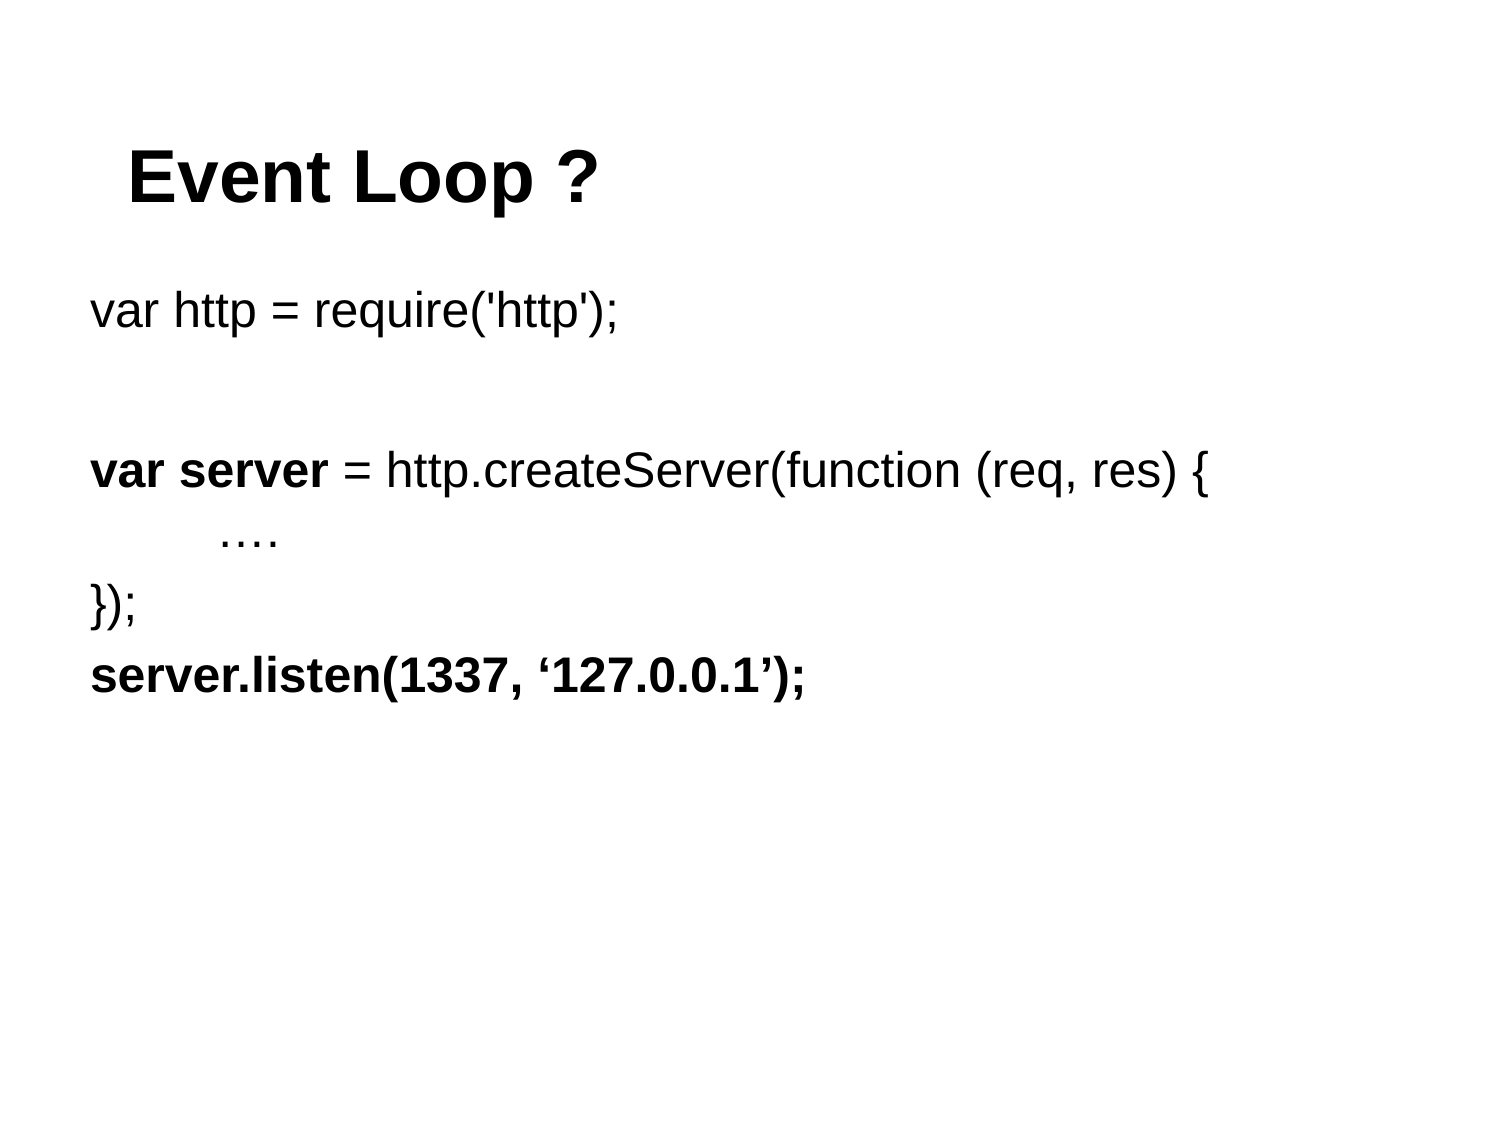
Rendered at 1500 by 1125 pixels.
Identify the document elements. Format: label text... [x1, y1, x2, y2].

list var http = require('http'); var server = http.createServer(function (req, res) { …. }); server.listen(1337, ‘127.0.0.1’); [75, 262, 1425, 1078]
title Event Loop ? [75, 45, 1425, 233]
